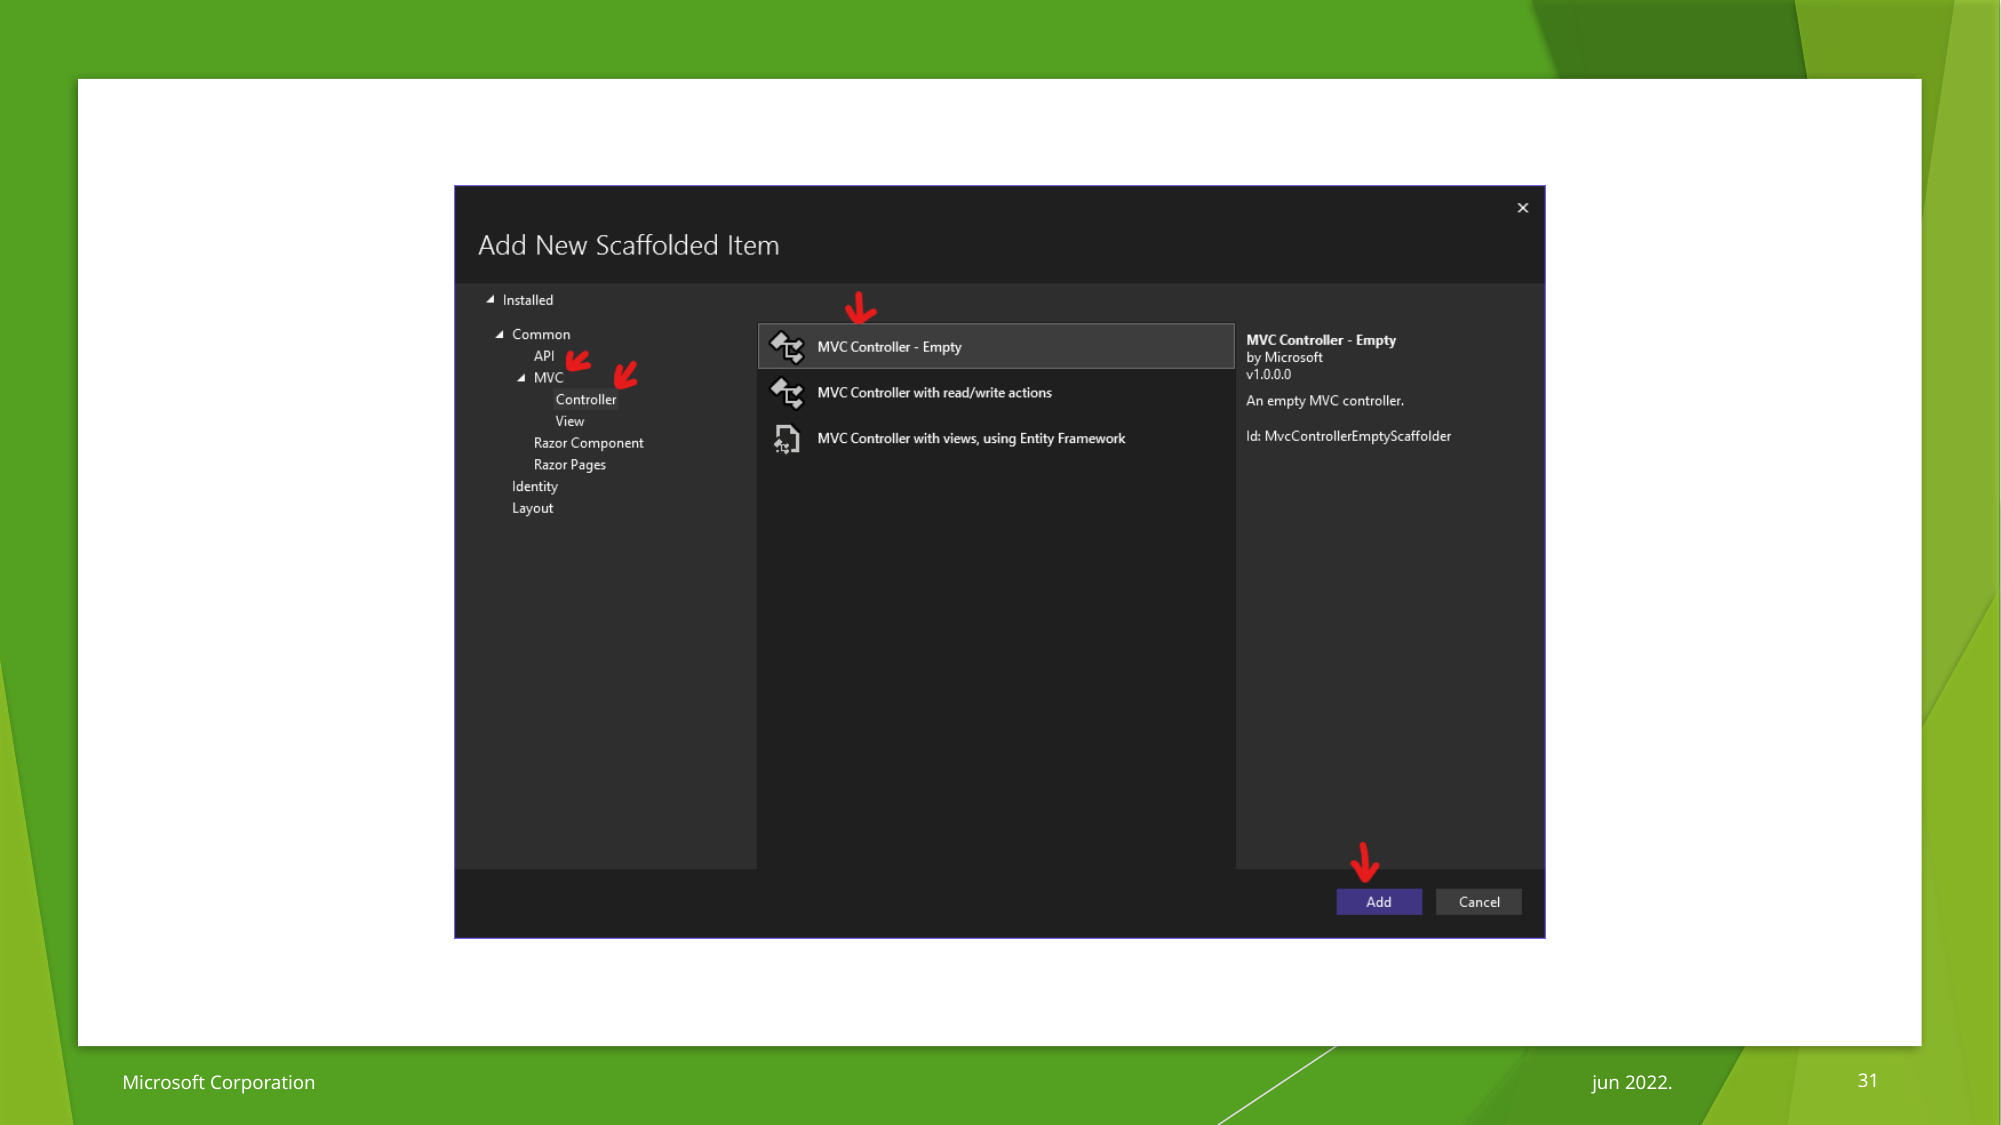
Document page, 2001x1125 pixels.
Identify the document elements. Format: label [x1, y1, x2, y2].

text_box [0, 0, 2000, 1125]
picture [453, 185, 1547, 940]
